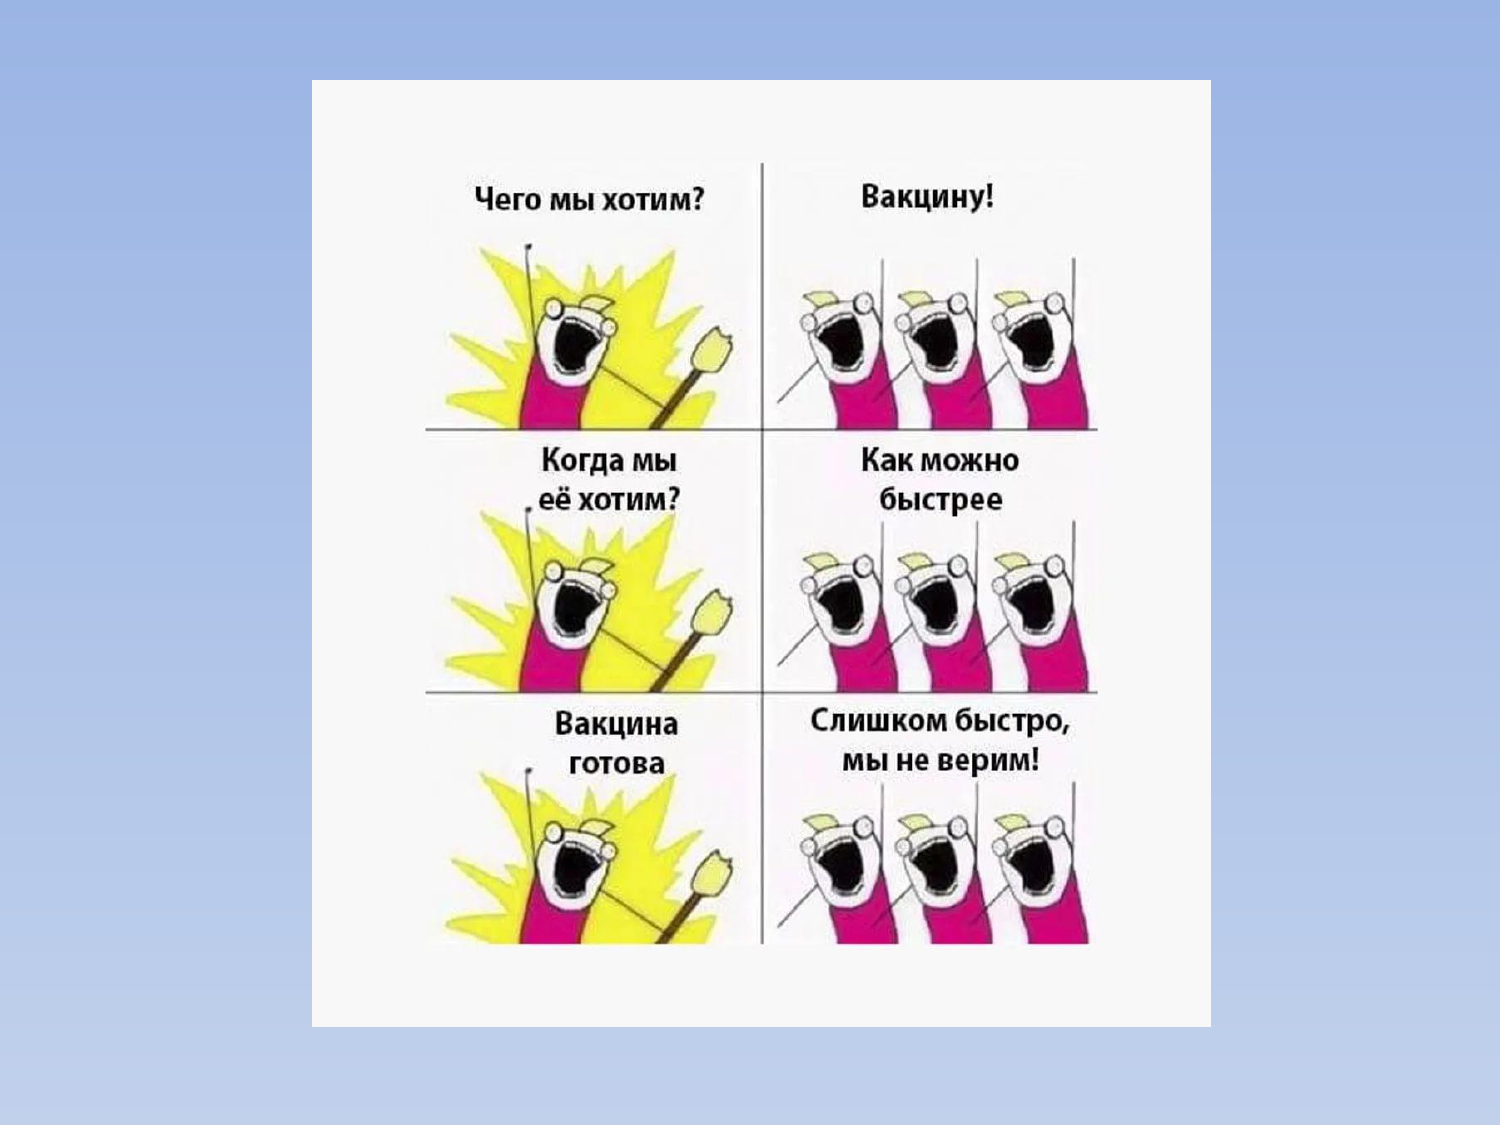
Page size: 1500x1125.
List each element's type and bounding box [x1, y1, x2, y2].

picture [312, 80, 1211, 1027]
